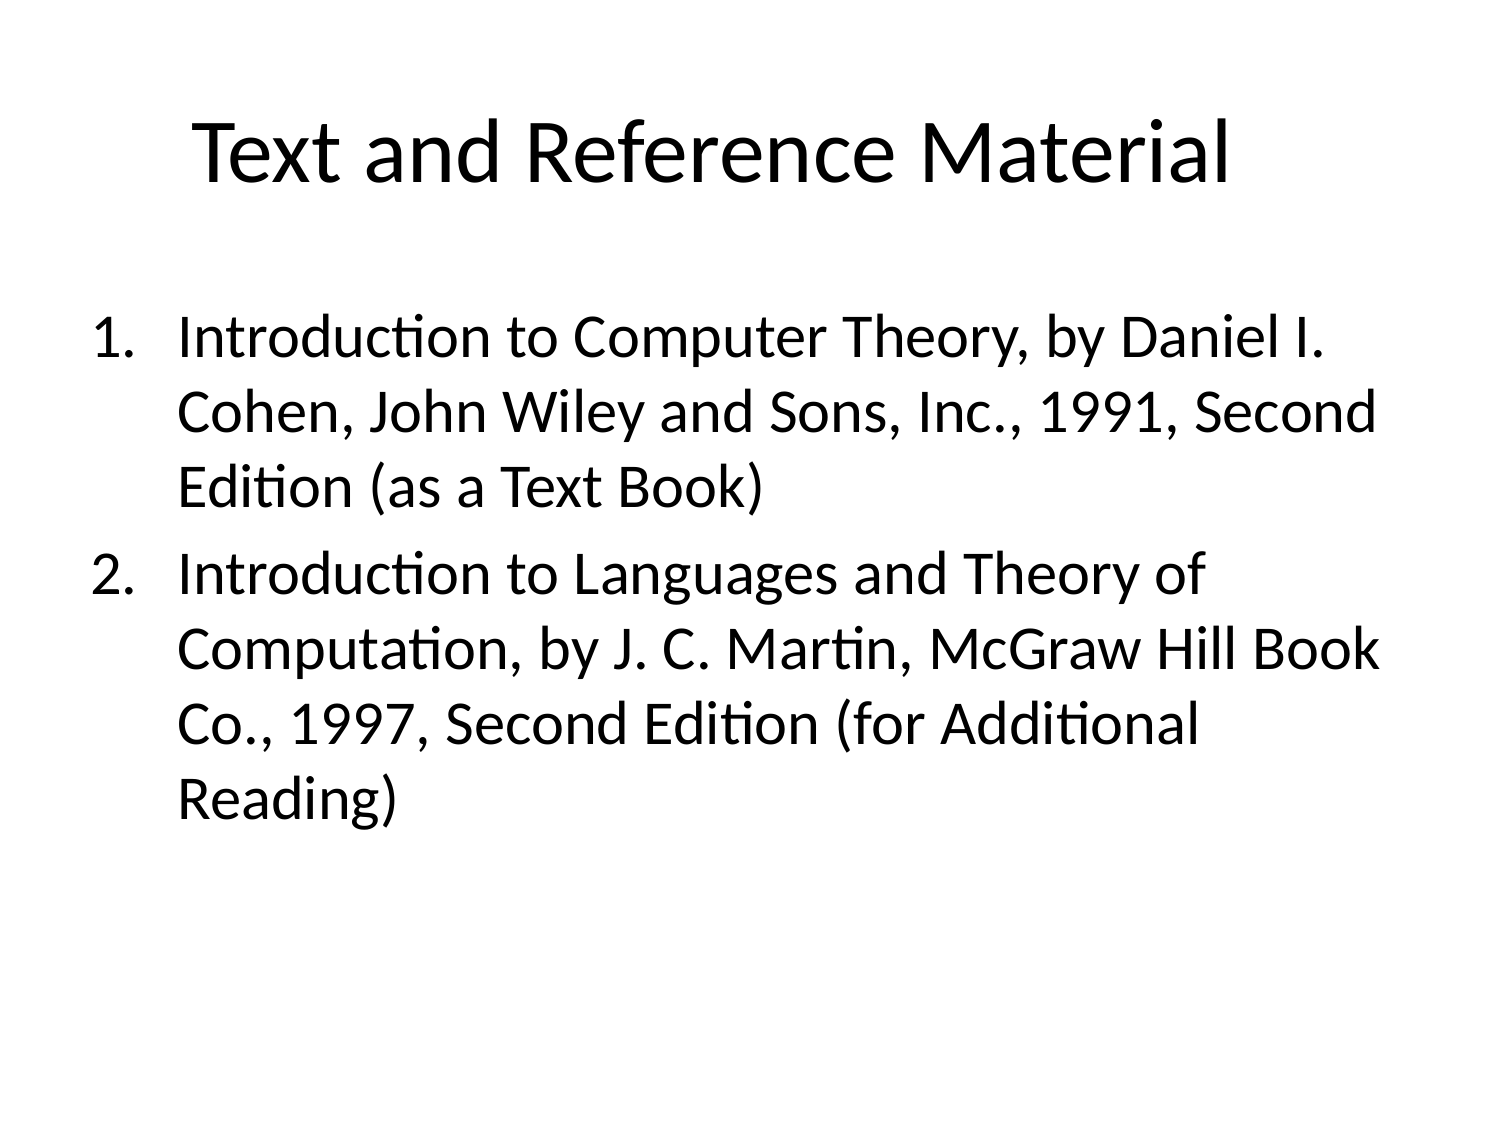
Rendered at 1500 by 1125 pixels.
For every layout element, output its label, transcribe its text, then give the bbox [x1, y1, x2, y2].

subtitle Introduction to Computer Theory, by Daniel I. Cohen, John Wiley and Sons, Inc., 1991, Second Edition (as a Text Book) Introduction to Languages and Theory of Computation, by J. C. Martin, McGraw Hill Book Co., 1997, Second Edition (for Additional Reading) [75, 287, 1400, 963]
title Text and Reference Material [75, 24, 1350, 267]
